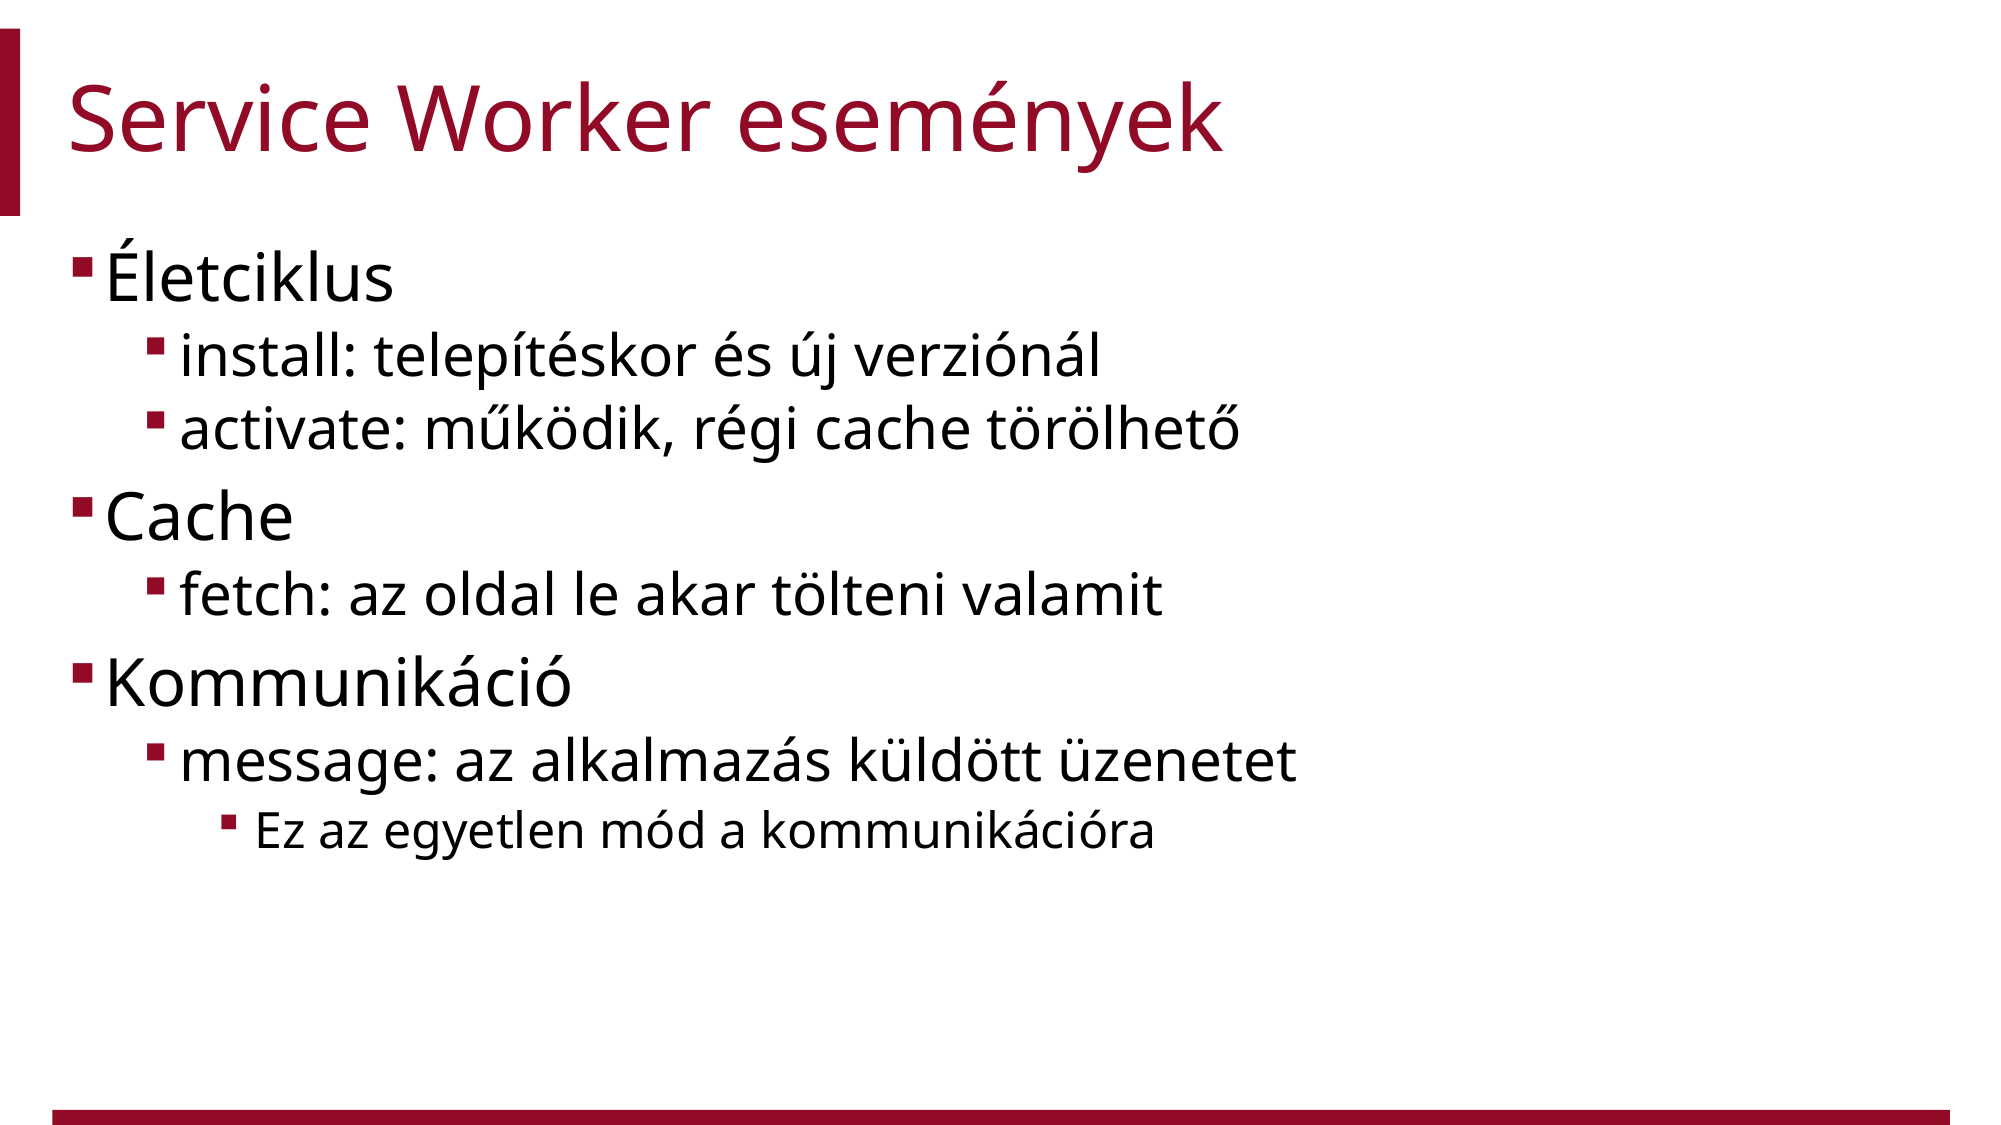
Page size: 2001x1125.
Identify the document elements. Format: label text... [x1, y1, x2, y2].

title Service Worker események [52, 28, 1950, 216]
list Életciklus install: telepítéskor és új verziónál activate: működik, régi cache törölhető Cache fetch: az oldal le akar tölteni valamit Kommunikáció message: az alkalmazás küldött üzenetet Ez az egyetlen mód a kommunikációra [52, 236, 1950, 1079]
